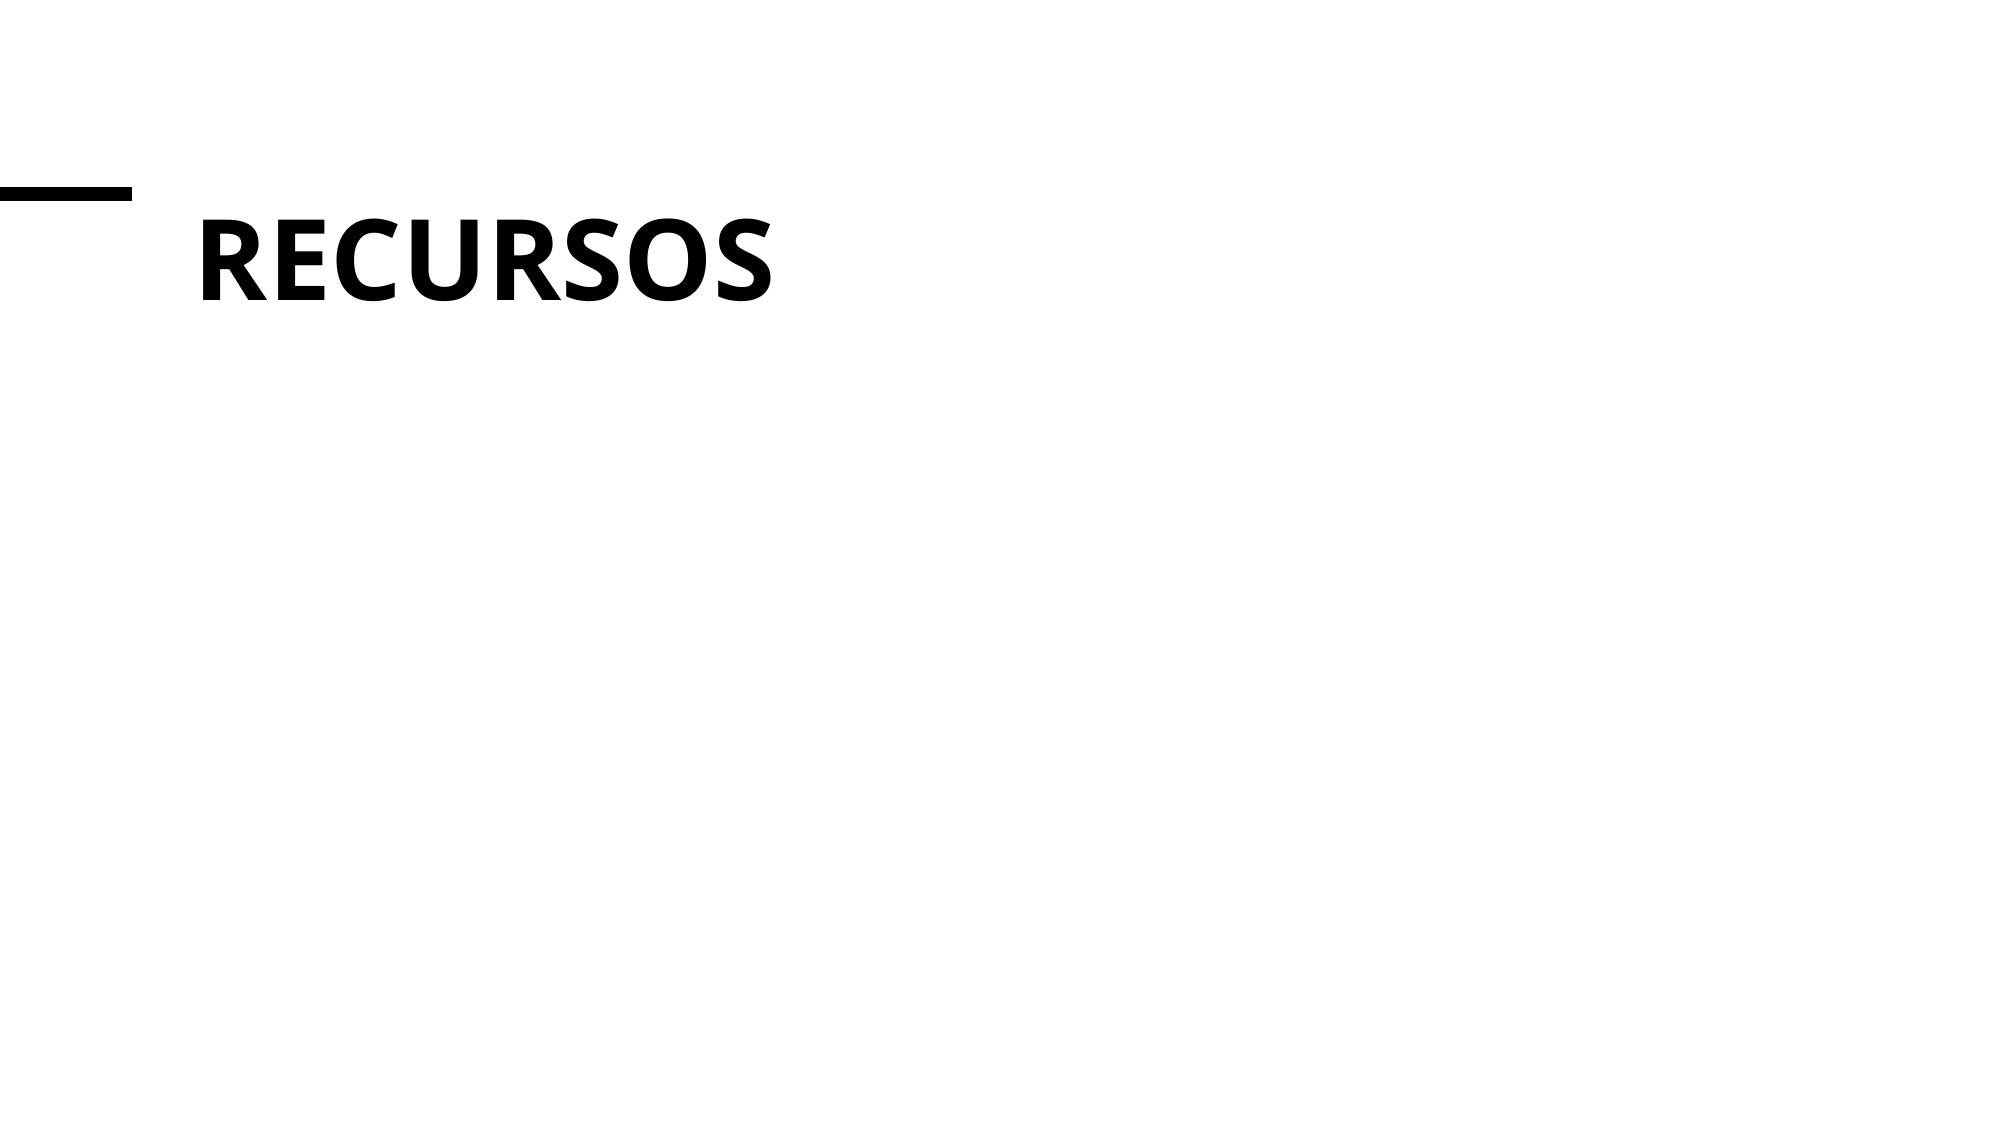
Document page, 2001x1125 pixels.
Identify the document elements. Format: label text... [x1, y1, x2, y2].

title recursos [178, 180, 1700, 750]
